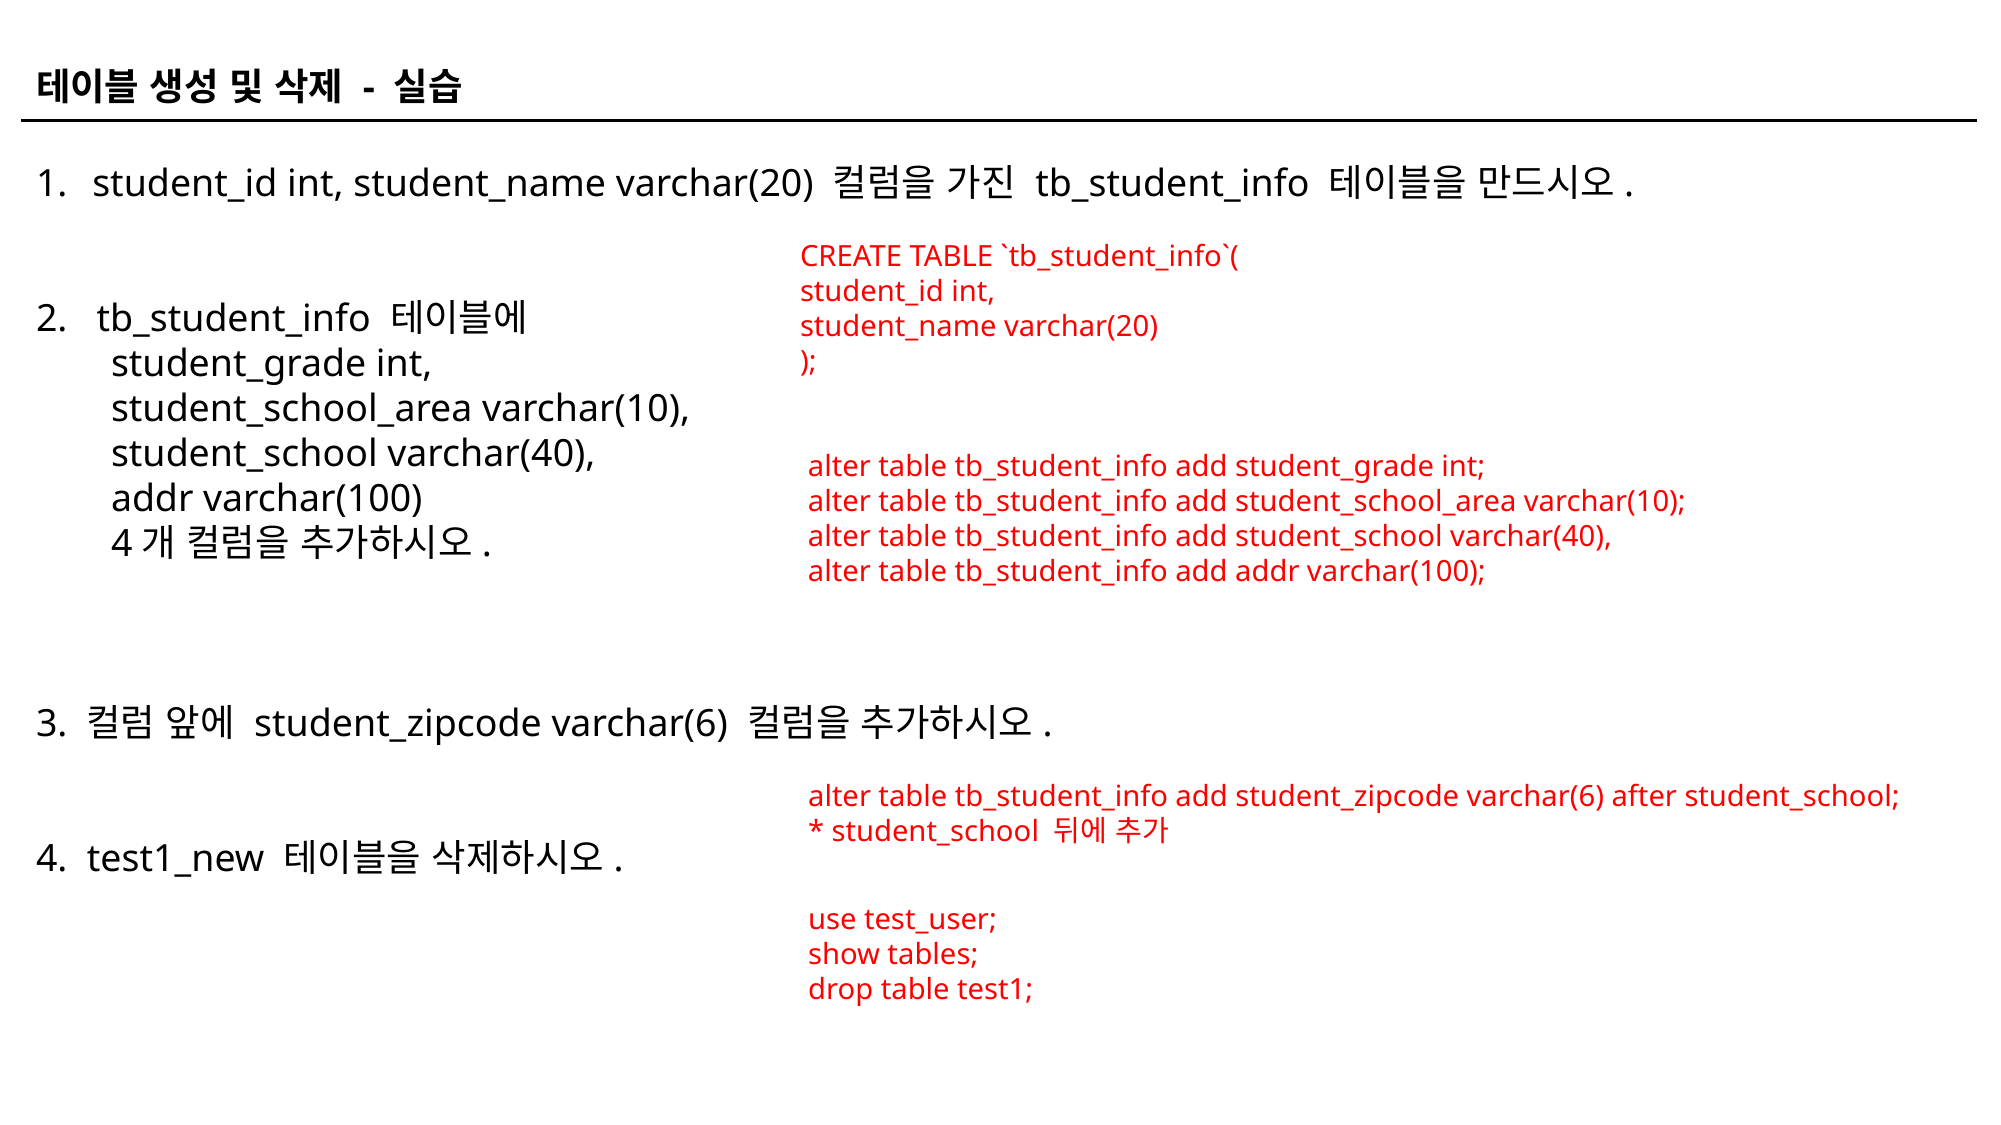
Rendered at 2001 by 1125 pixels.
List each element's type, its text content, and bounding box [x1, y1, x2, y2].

text_box alter table tb_student_info add student_zipcode varchar(6) after student_school; * student_school 뒤에 추가 [793, 770, 1956, 855]
text_box alter table tb_student_info add student_grade int; alter table tb_student_info add student_school_area varchar(10); alter table tb_student_info add student_school varchar(40), alter table tb_student_info add addr varchar(100); [793, 439, 1756, 595]
text_box 테이블 생성 및 삭제 - 실습 [21, 55, 1978, 116]
text_box CREATE TABLE `tb_student_info`( student_id int, student_name varchar(20) ); [777, 229, 1740, 385]
text_box student_id int, student_name varchar(20) 컬럼을 가진 tb_student_info 테이블을 만드시오. 2. tb_student_info 테이블에 student_grade int, student_school_area varchar(10), student_school varchar(40), addr varchar(100) 4개 컬럼을 추가하시오. 3. 컬럼 앞에 student_zipcode varchar(6) 컬럼을 추가하시오. 4. test1_new 테이블을 삭제하시오. [21, 151, 1978, 932]
text_box use test_user; show tables; drop table test1; [793, 893, 1507, 1013]
